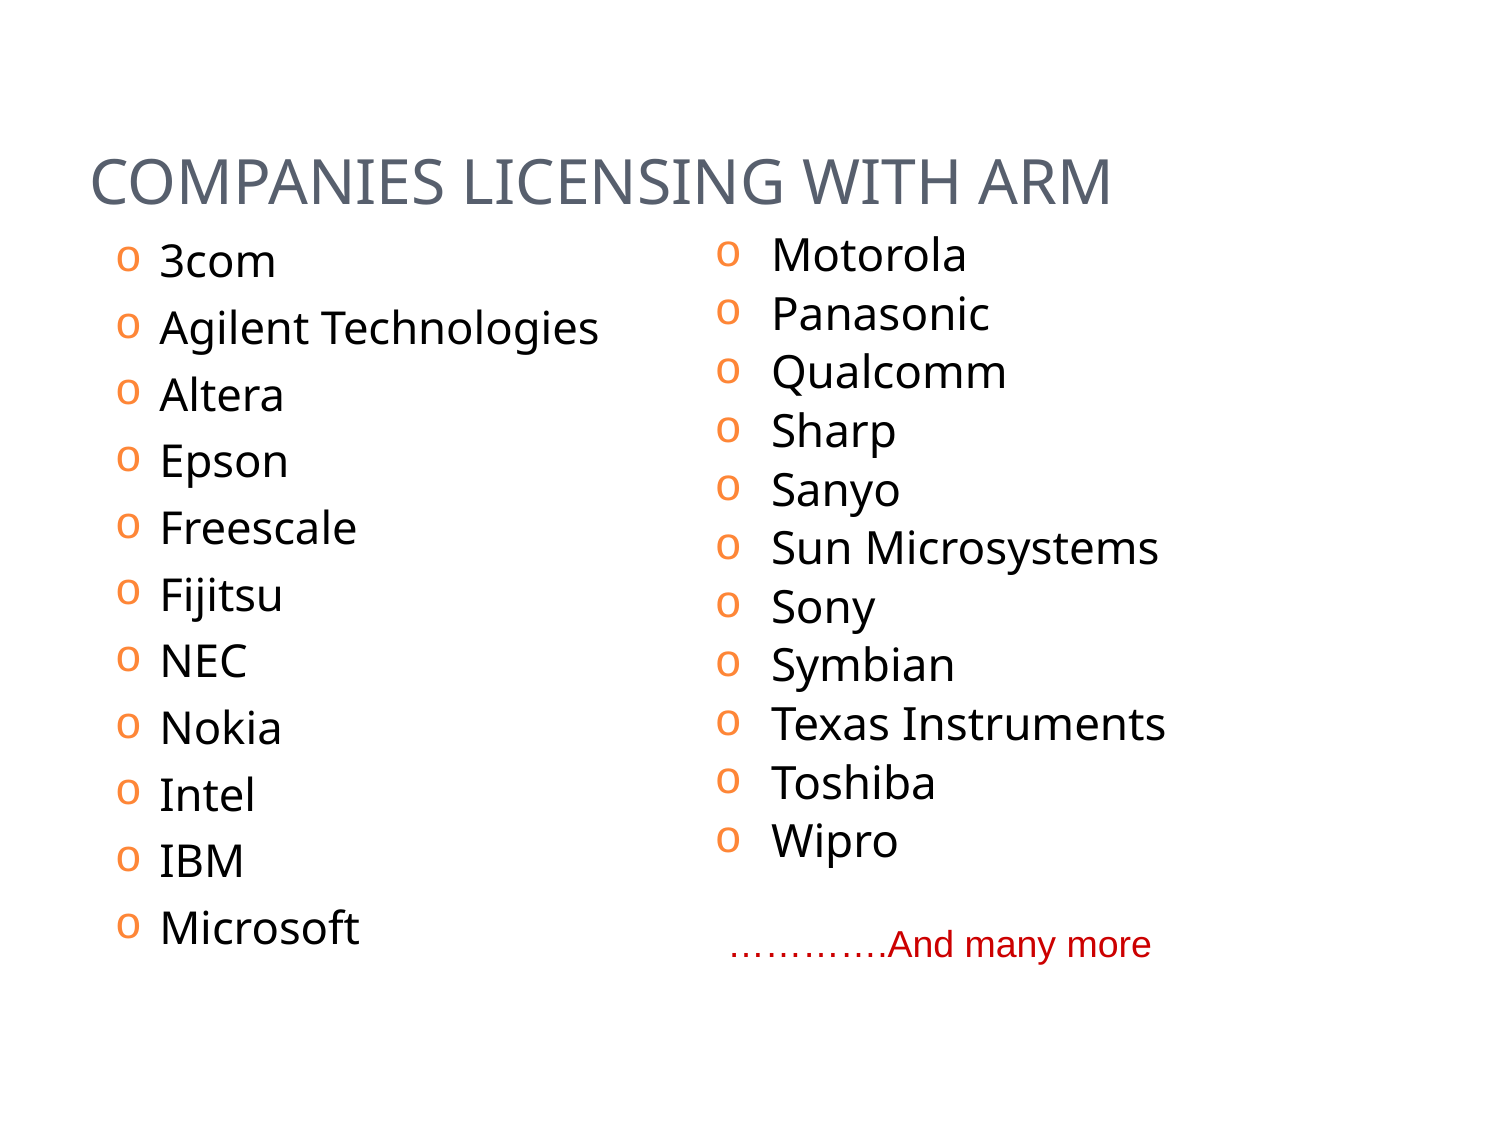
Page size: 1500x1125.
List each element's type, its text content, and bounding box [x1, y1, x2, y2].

text_box Motorola Panasonic Qualcomm Sharp Sanyo Sun Microsystems Sony Symbian Texas Instruments Toshiba Wipro [699, 224, 1313, 968]
title Companies licensing with ARM [75, 37, 1300, 225]
list 3com Agilent Technologies Altera Epson Freescale Fijitsu NEC Nokia Intel IBM Microsoft [99, 224, 699, 968]
text_box ………….And many more [712, 912, 1388, 973]
